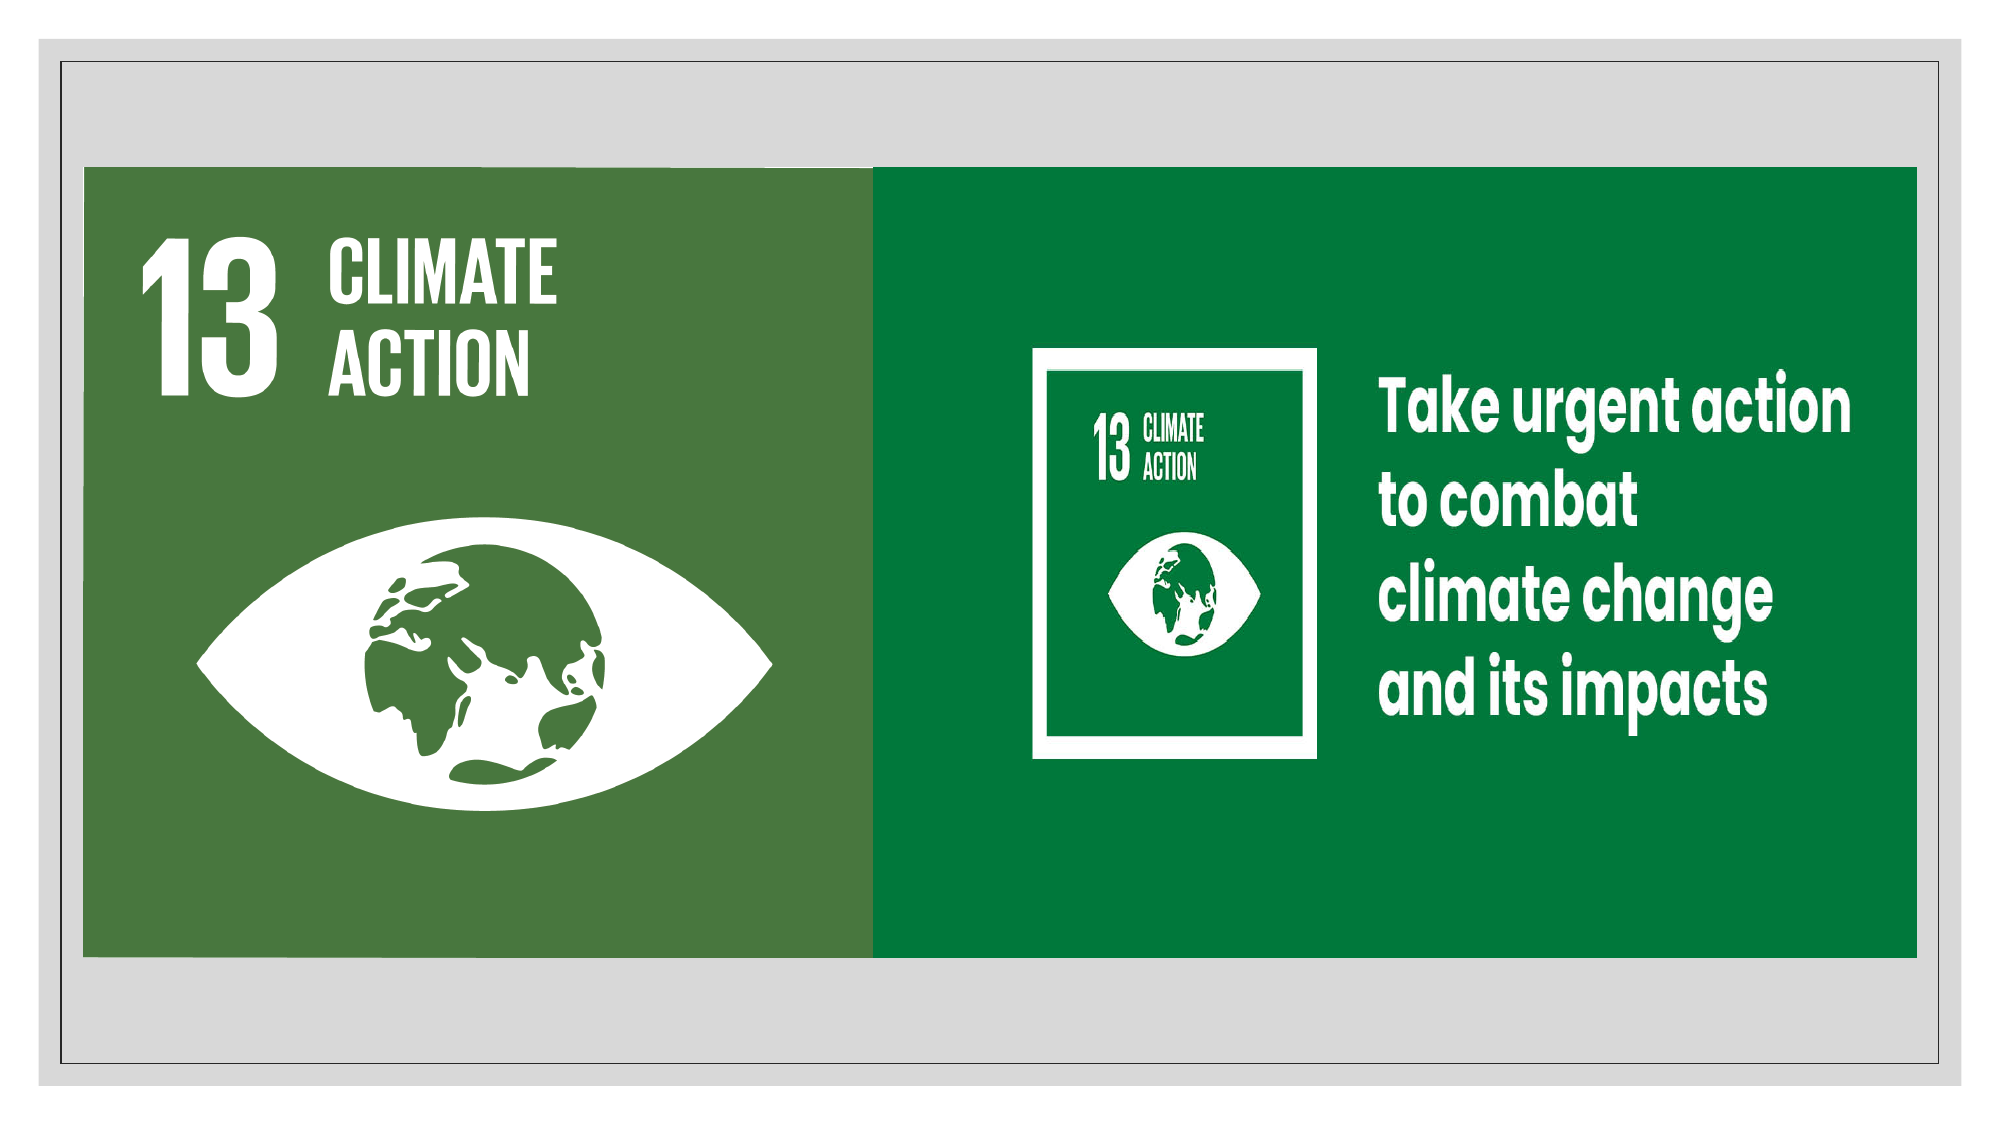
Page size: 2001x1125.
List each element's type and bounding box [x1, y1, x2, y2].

picture [83, 167, 1917, 958]
